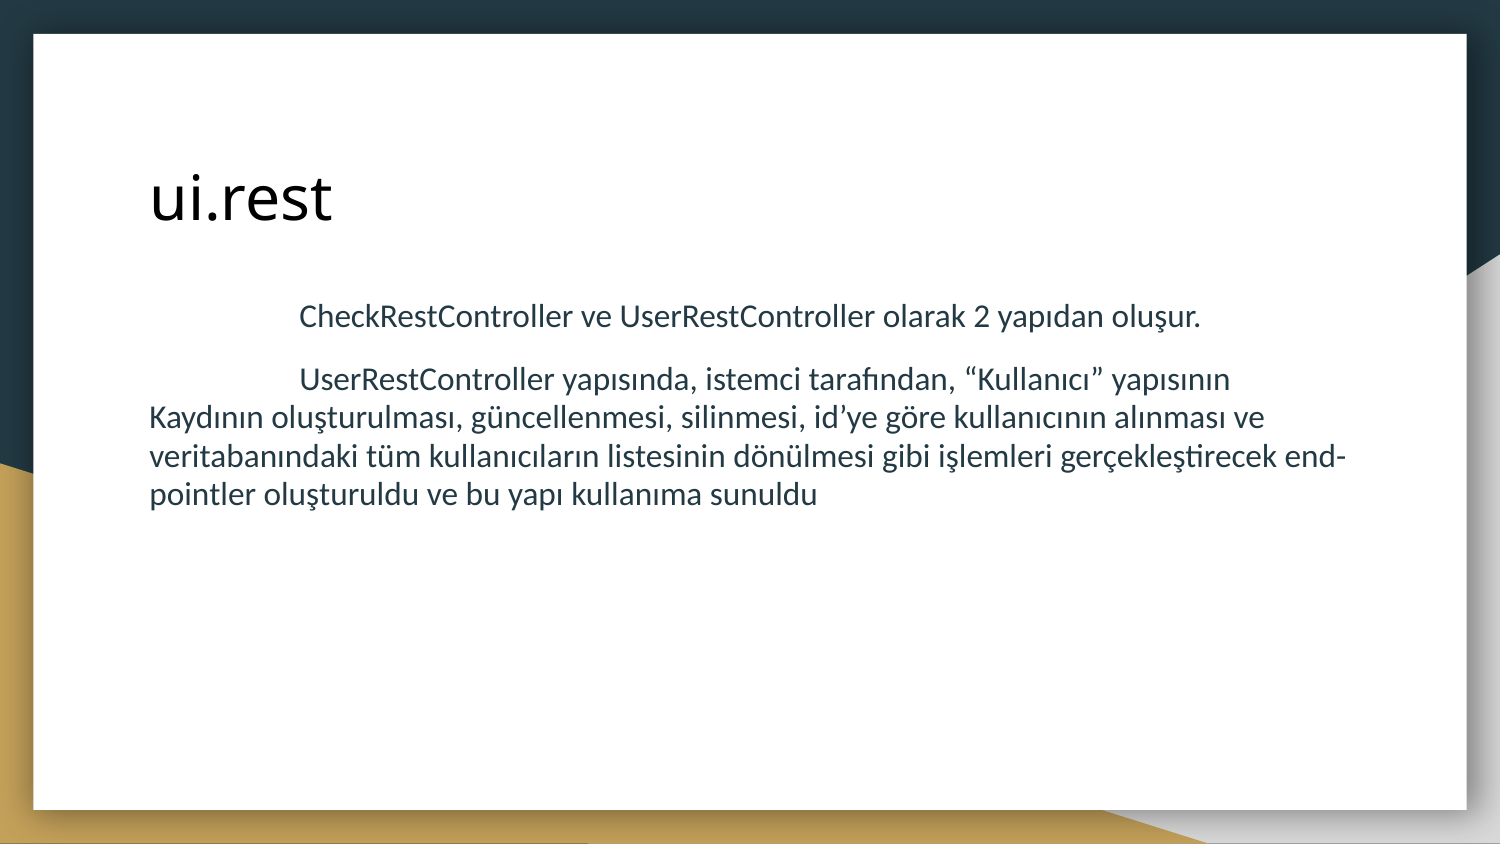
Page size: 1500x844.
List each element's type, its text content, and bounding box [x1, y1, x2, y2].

title ui.rest [134, 138, 1366, 282]
list CheckRestController ve UserRestController olarak 2 yapıdan oluşur. UserRestController yapısında, istemci tarafından, “Kullanıcı” yapısının Kaydının oluşturulması, güncellenmesi, silinmesi, id’ye göre kullanıcının alınması ve veritabanındaki tüm kullanıcıların listesinin dönülmesi gibi işlemleri gerçekleştirecek end-pointler oluşturuldu ve bu yapı kullanıma sunuldu [134, 282, 1366, 684]
